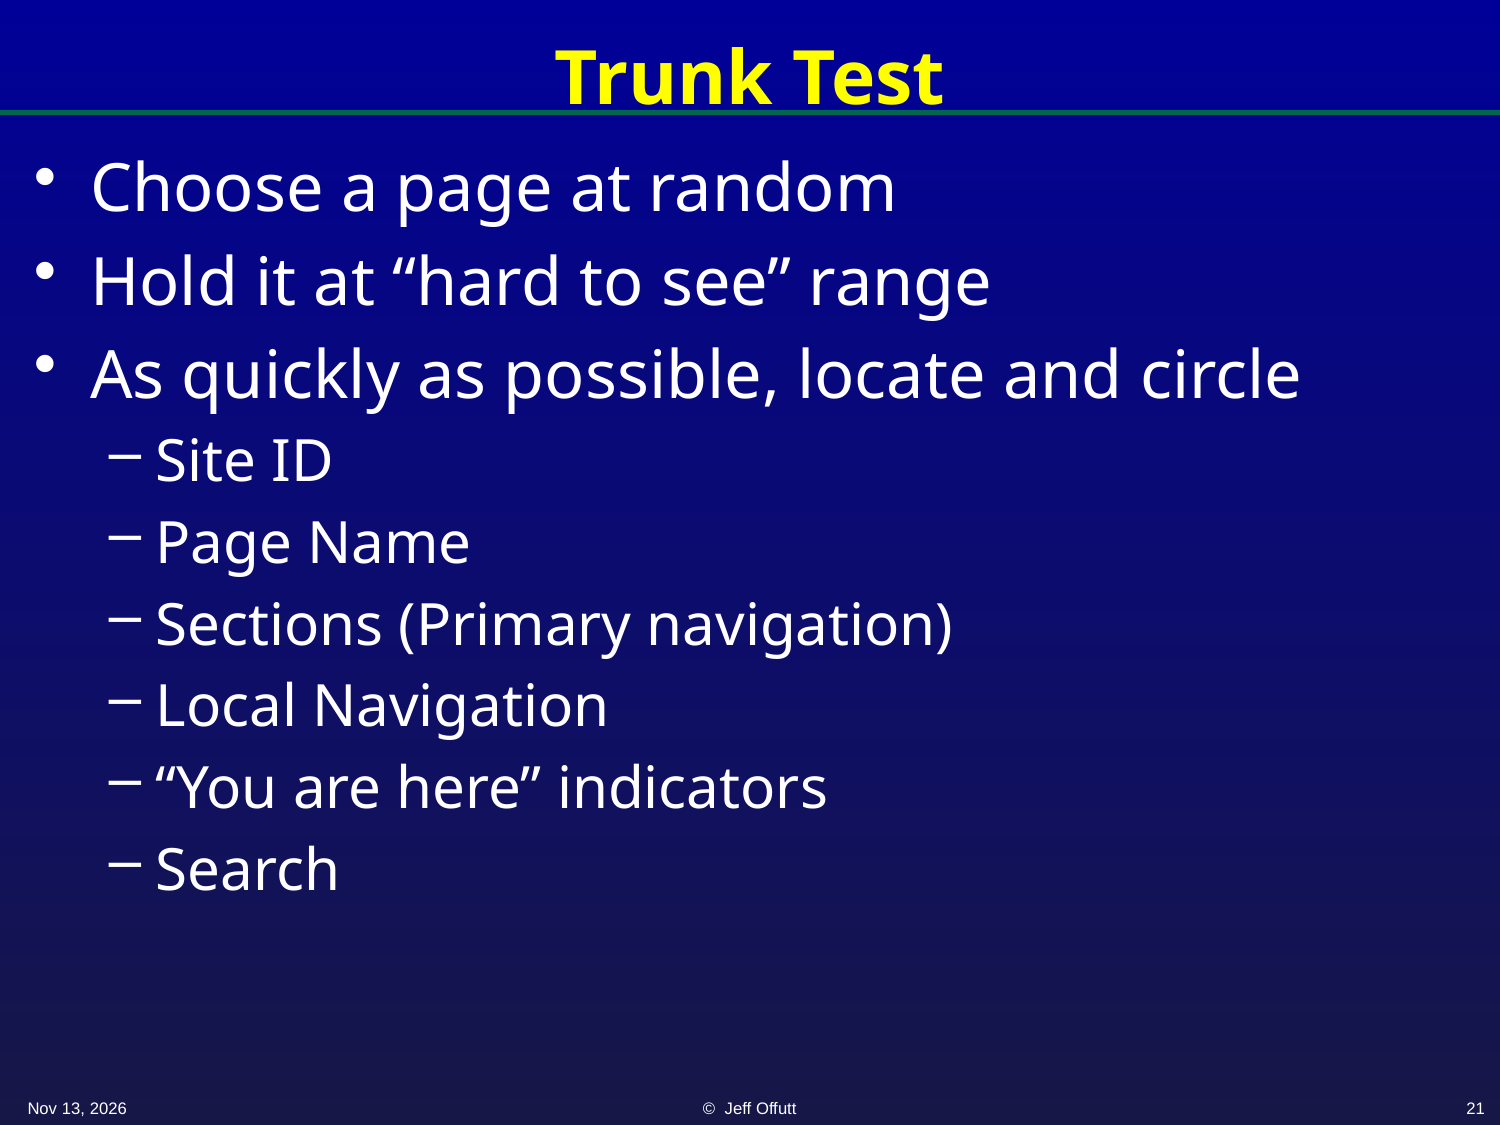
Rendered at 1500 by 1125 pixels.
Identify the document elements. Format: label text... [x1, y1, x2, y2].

title Trunk Test [12, 12, 1488, 138]
slide_number 21 [1187, 1074, 1500, 1125]
list Choose a page at random Hold it at “hard to see” range As quickly as possible, locate and circle Site ID Page Name Sections (Primary navigation) Local Navigation “You are here” indicators Search [18, 137, 1482, 1076]
footer © Jeff Offutt [512, 1076, 988, 1125]
slide_number 6-Apr-21 [12, 1074, 326, 1125]
